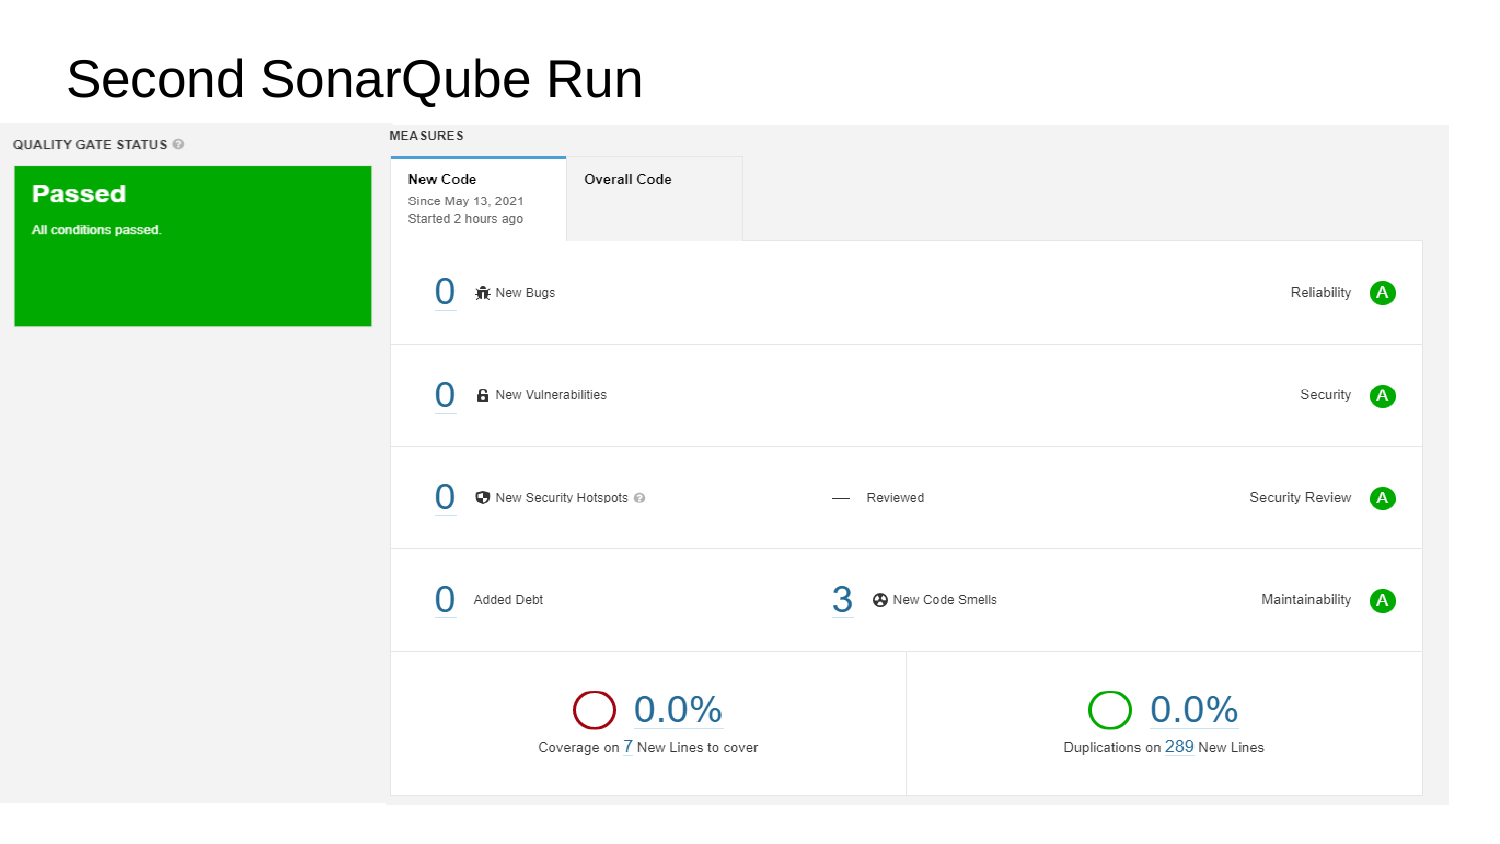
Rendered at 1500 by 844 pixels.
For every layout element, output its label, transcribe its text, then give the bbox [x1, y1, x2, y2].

title Second SonarQube Run [51, 29, 1449, 124]
picture [0, 122, 1450, 805]
